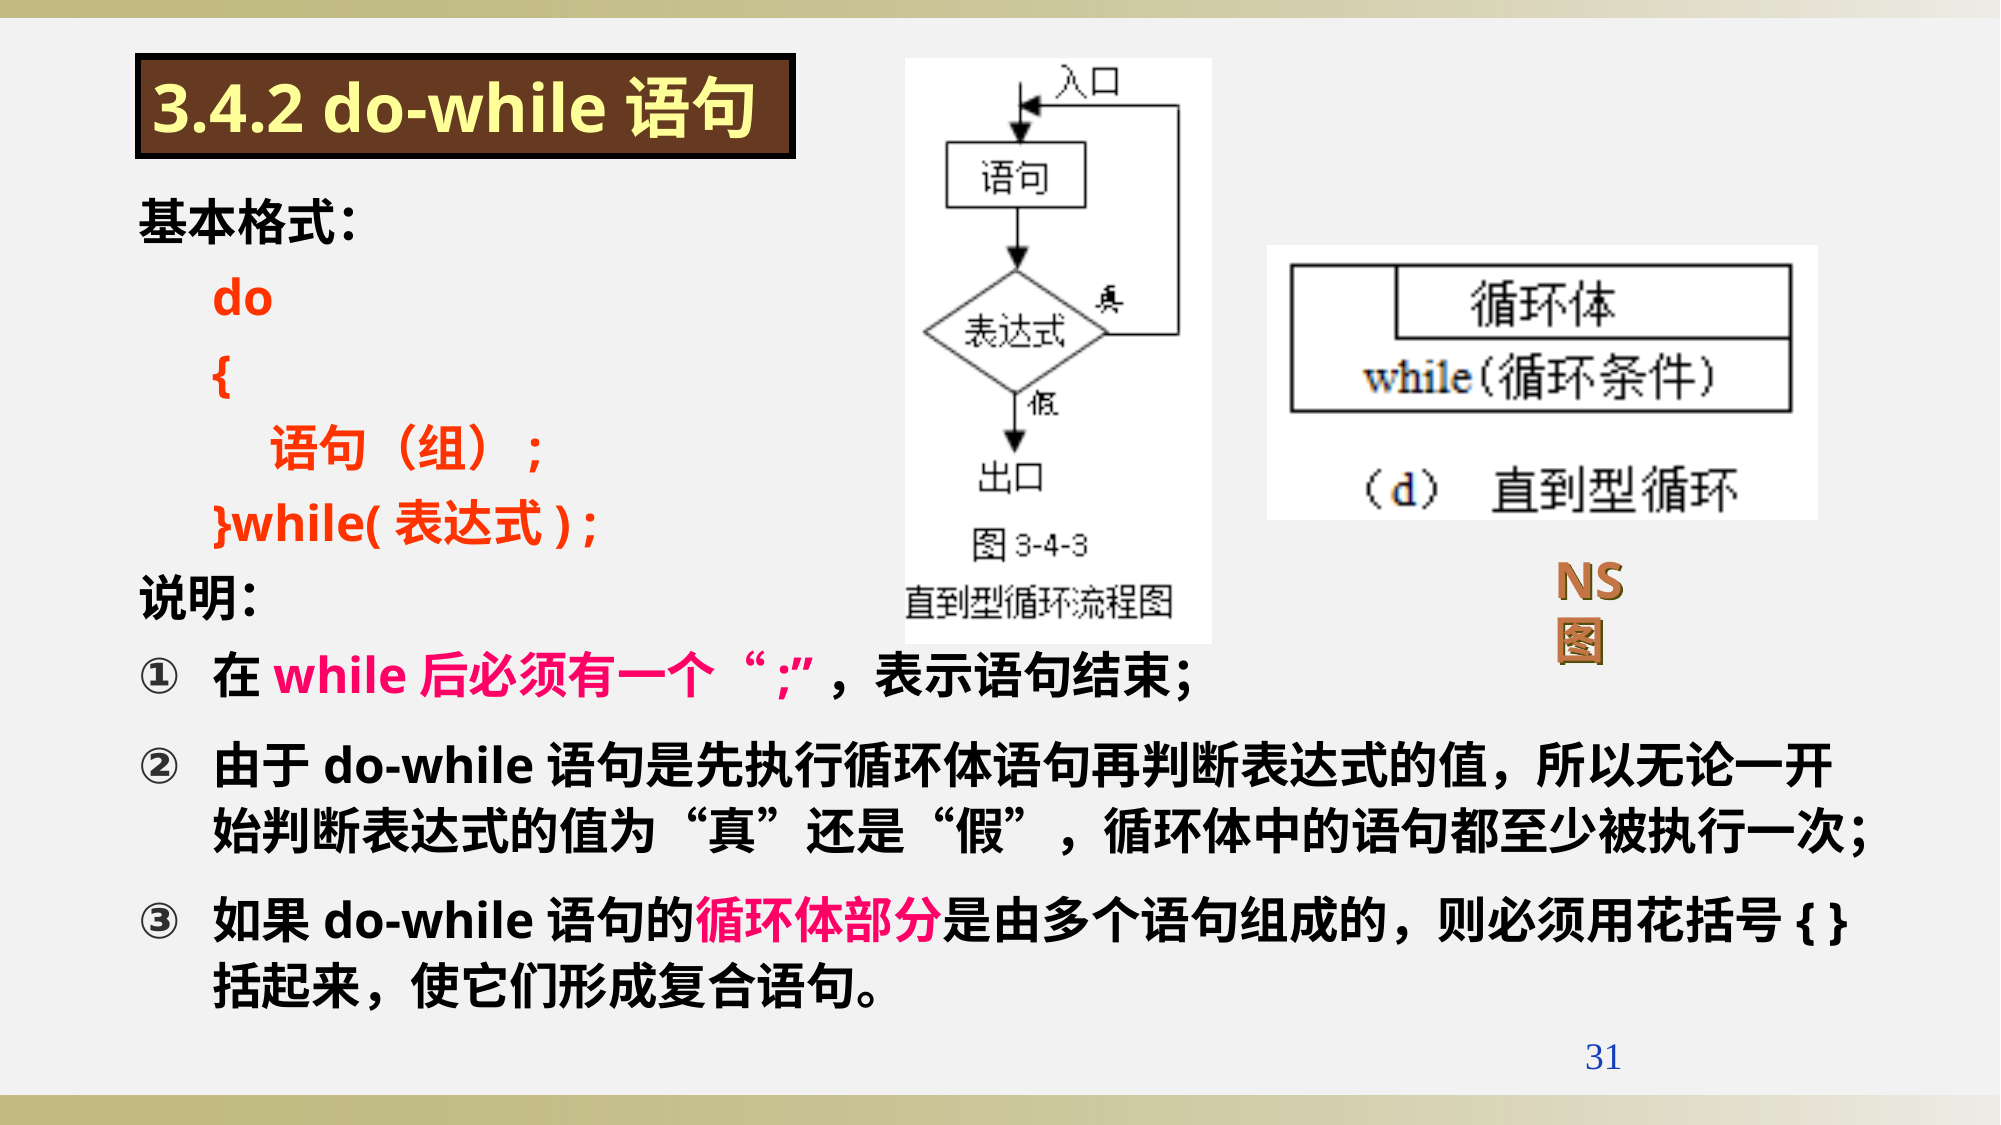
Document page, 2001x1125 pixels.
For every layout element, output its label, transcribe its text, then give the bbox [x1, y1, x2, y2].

picture [904, 57, 1213, 645]
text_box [1267, 244, 1818, 617]
title 3.4.2 do-while语句 [137, 56, 793, 156]
text_box 31 [1413, 1024, 1638, 1100]
list 基本格式： do { 语句（组）; }while(表达式) ; 说明： 在while后必须有一个“;”，表示语句结束； 由于do-while语句是先执行循环体语句再判断表达式的值，所以无论一开始判断表达式的值为“真”还是“假”，循环体中的语句都至少被执行一次； 如果do-while语句的循环体部分是由多个语句组成的，则必须用花括号{ }括起来，使它们形成复合语句。 [123, 177, 1877, 1054]
